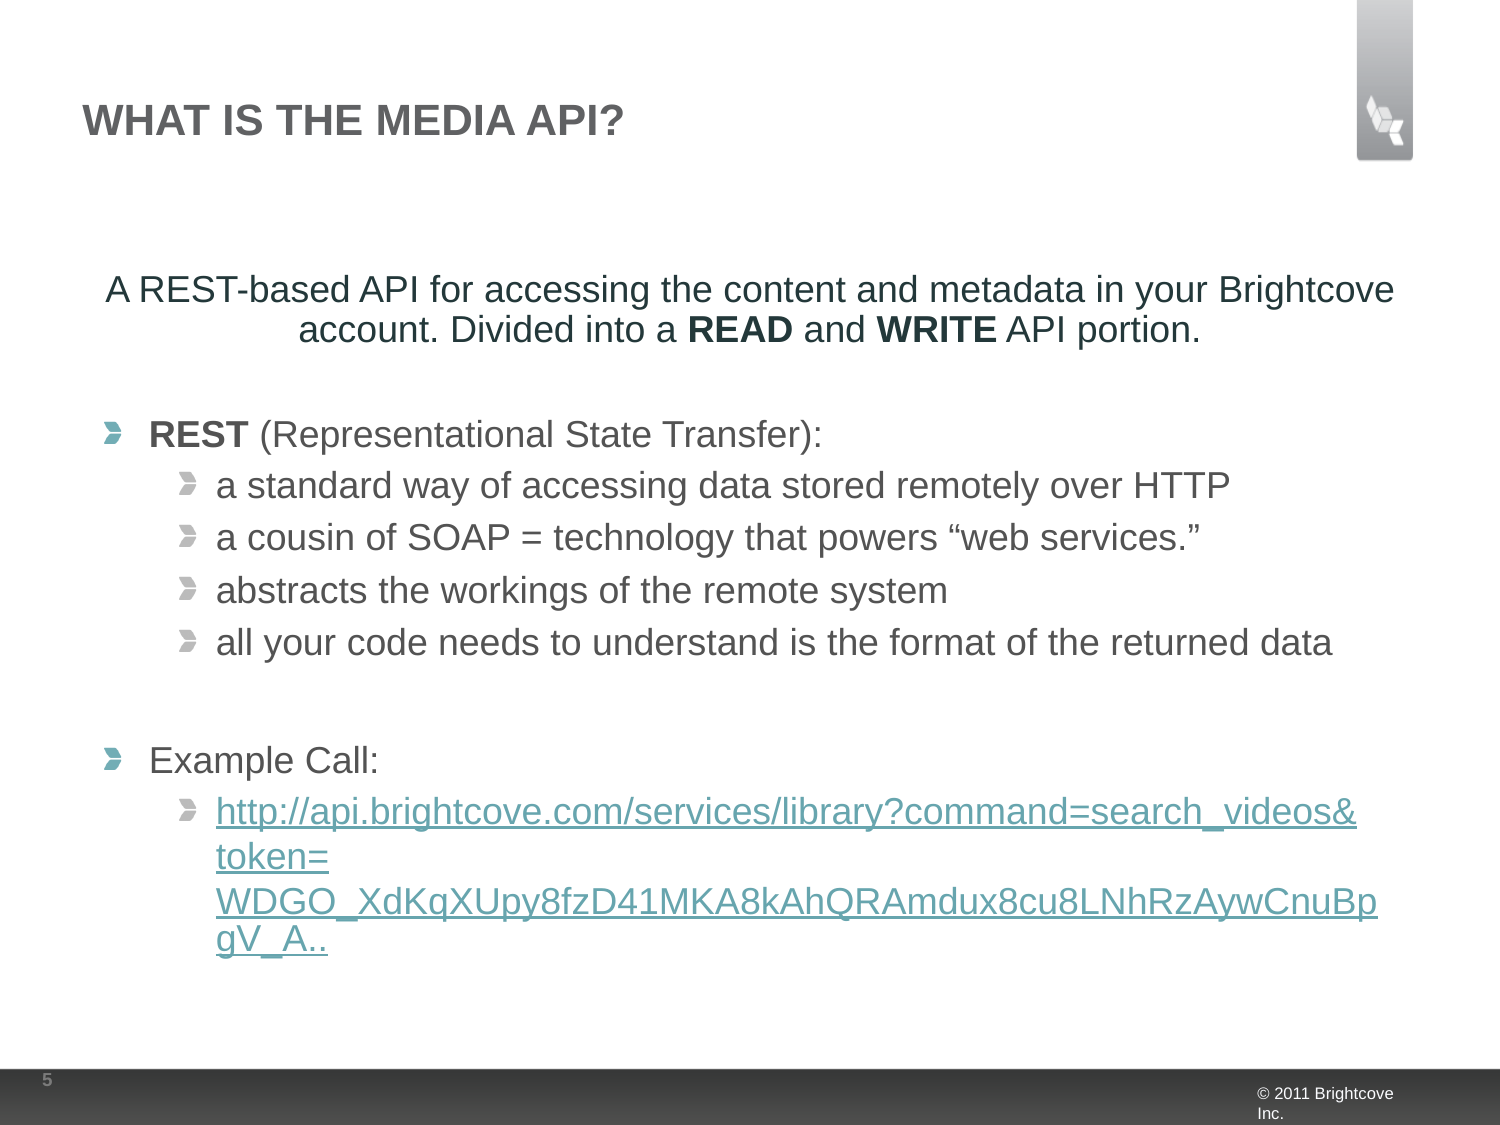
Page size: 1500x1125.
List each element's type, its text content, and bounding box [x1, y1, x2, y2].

text_box 5 [27, 1060, 103, 1124]
picture [0, 0, 1500, 1125]
text_box A REST-based API for accessing the content and metadata in your Brightcove account. Divided into a READ and WRITE API portion. REST (Representational State Transfer): a standard way of accessing data stored remotely over HTTP a cousin of SOAP = technology that powers “web services.” abstracts the workings of the remote system all your code needs to understand is the format of the returned data Example Call: http://api.brightcove.com/services/library?command=search_videos&token=WDGO_XdKqXUpy8fzD41MKA8kAhQRAmdux8cu8LNhRzAywCnuBpgV_A.. [87, 262, 1413, 950]
title What is the Media API? [66, 34, 1322, 203]
